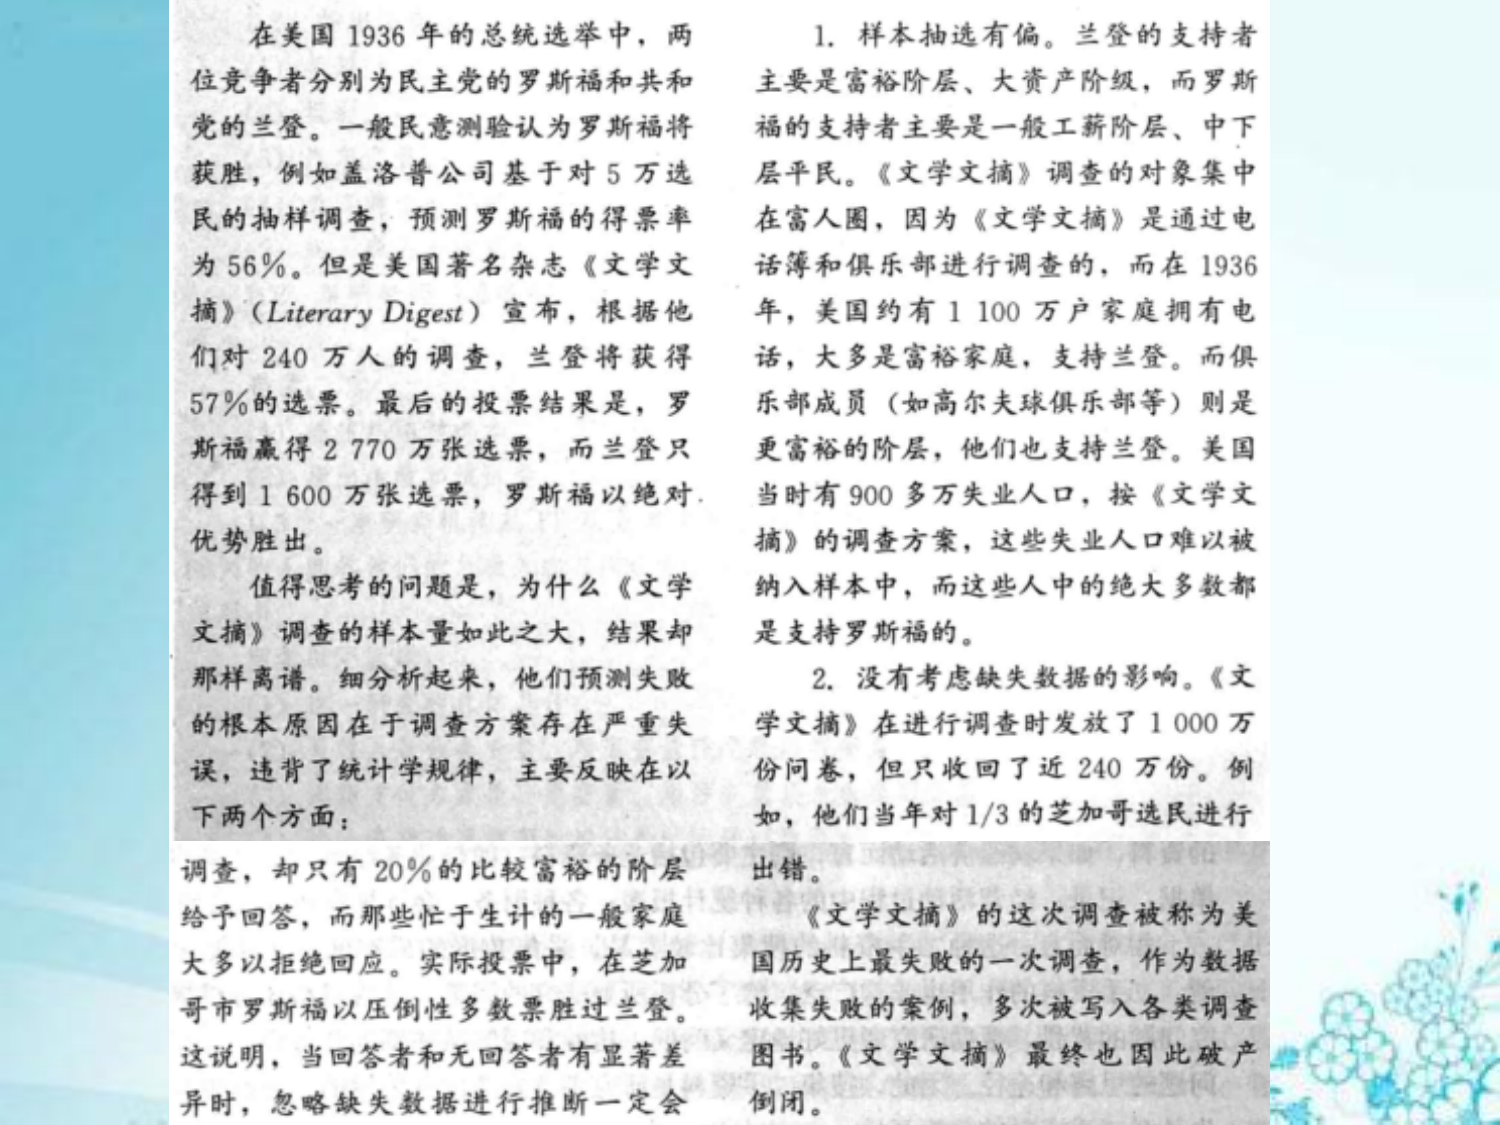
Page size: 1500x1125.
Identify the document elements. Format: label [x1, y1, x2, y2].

picture [0, 0, 1500, 1125]
list [168, 0, 1270, 841]
